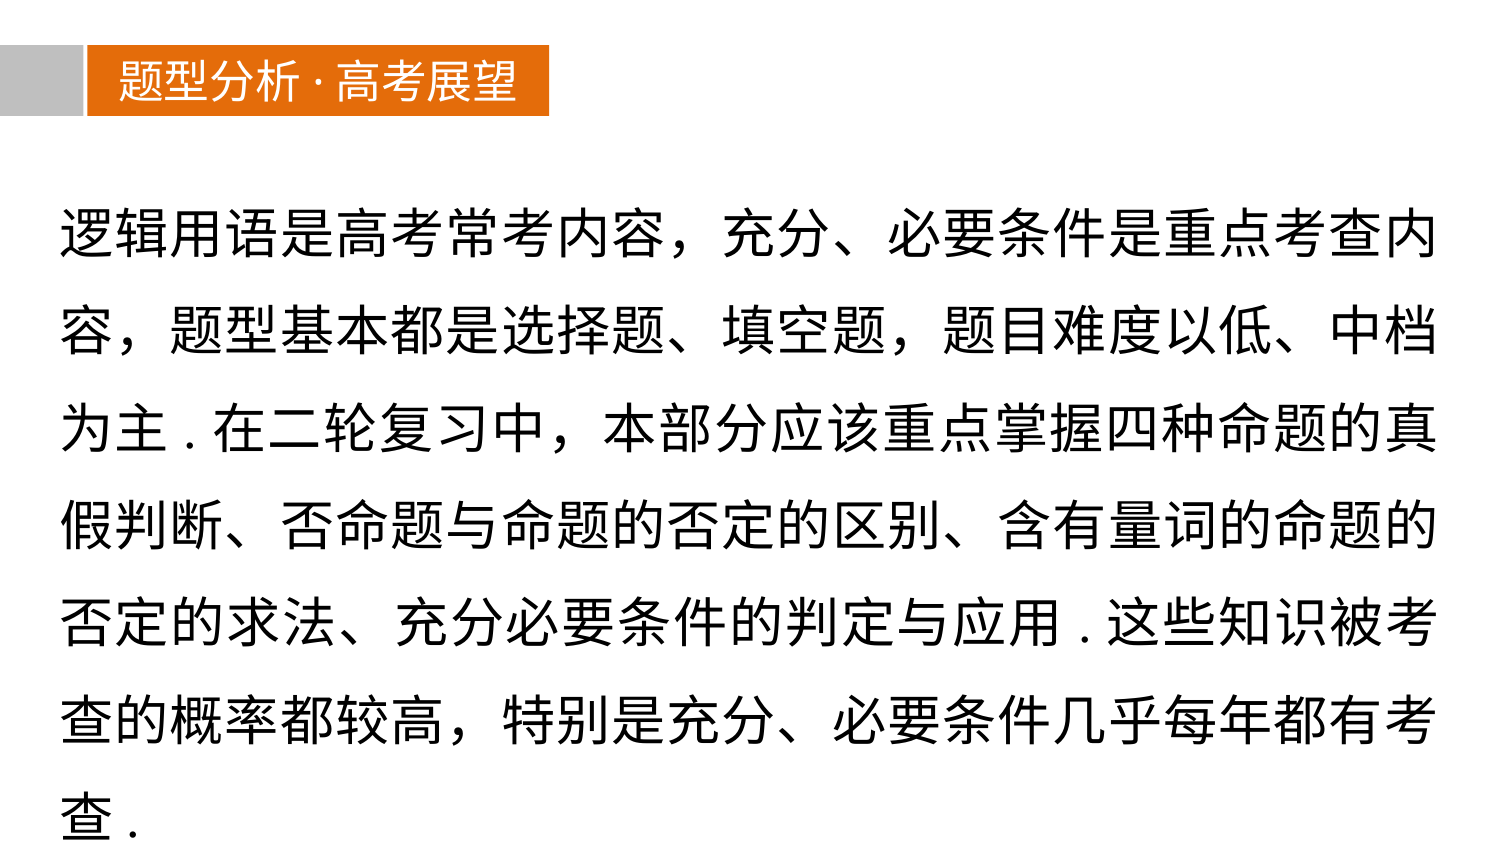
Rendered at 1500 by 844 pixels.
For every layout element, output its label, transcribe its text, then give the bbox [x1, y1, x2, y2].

text_box 题型分析·高考展望 [85, 43, 551, 118]
text_box [0, 43, 85, 118]
text_box 逻辑用语是高考常考内容，充分、必要条件是重点考查内容，题型基本都是选择题、填空题，题目难度以低、中档为主.在二轮复习中，本部分应该重点掌握四种命题的真假判断、否命题与命题的否定的区别、含有量词的命题的否定的求法、充分必要条件的判定与应用.这些知识被考查的概率都较高，特别是充分、必要条件几乎每年都有考查. [44, 159, 1455, 844]
